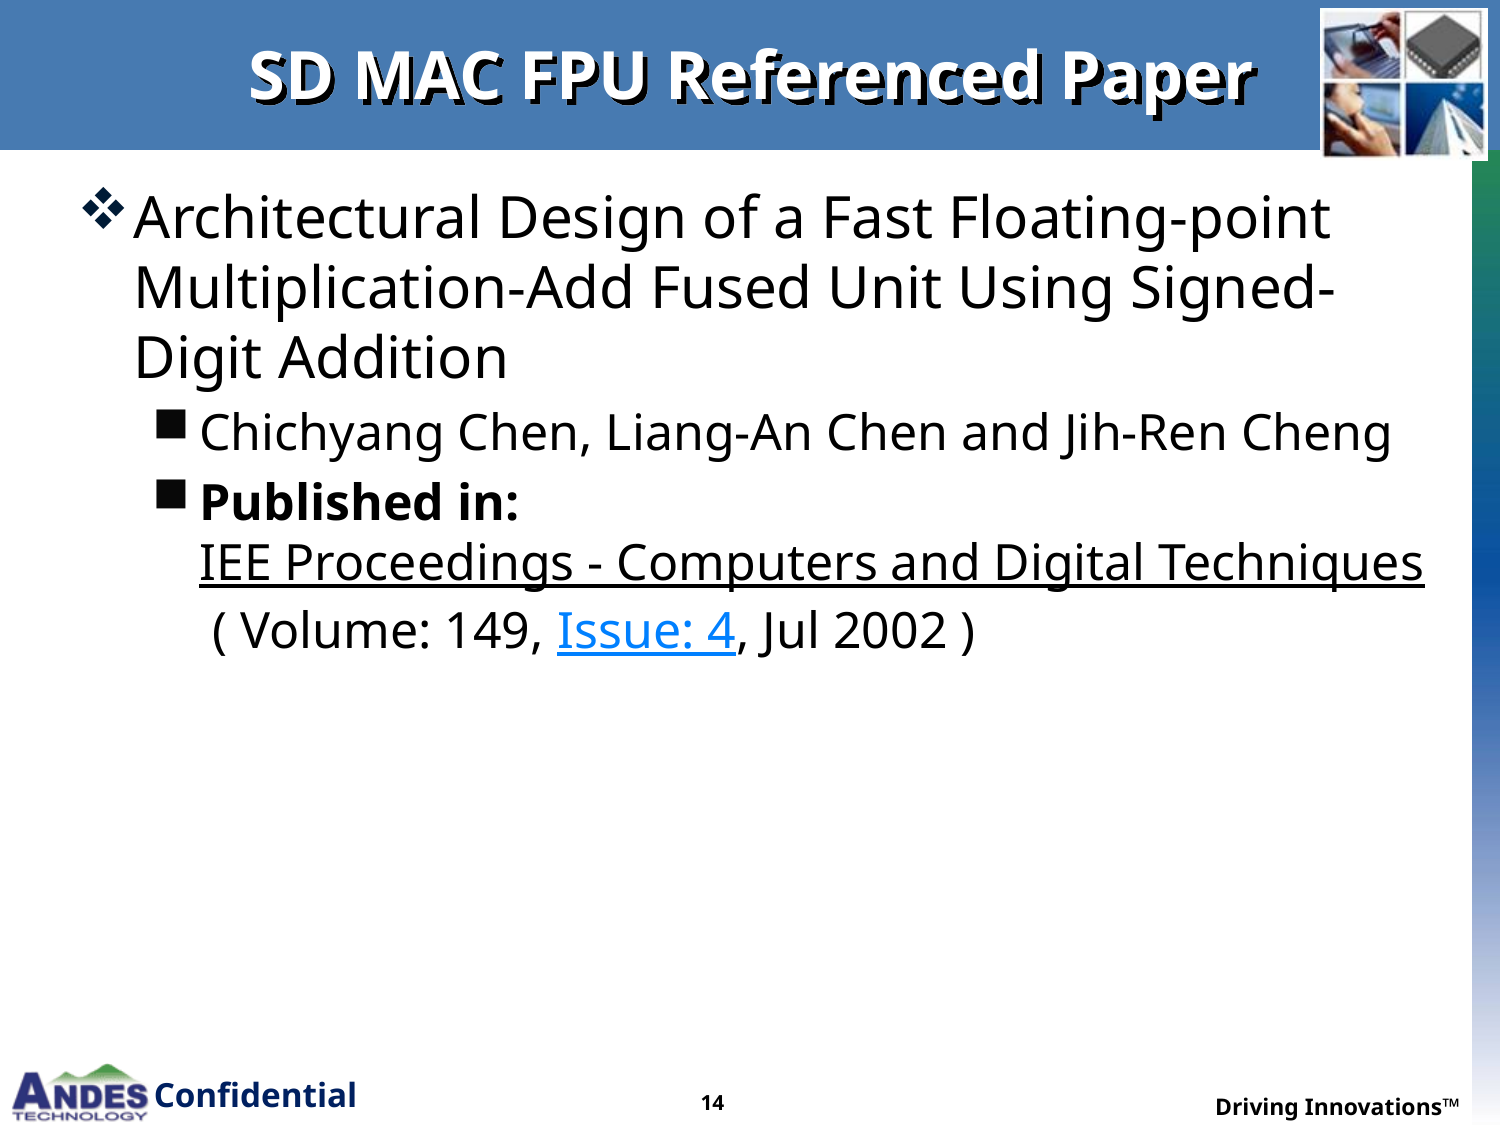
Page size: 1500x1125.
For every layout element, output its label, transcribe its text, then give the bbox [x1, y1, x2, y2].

picture [1320, 8, 1500, 1125]
picture [0, 1063, 163, 1123]
list Architectural Design of a Fast Floating-point Multiplication-Add Fused Unit Using Signed-Digit Addition Chichyang Chen, Liang-An Chen and Jih-Ren Cheng Published in: IEE Proceedings - Computers and Digital Techniques ( Volume: 149, Issue: 4, Jul 2002 ) [62, 172, 1444, 1048]
title SD MAC FPU Referenced Paper [52, 23, 1451, 124]
